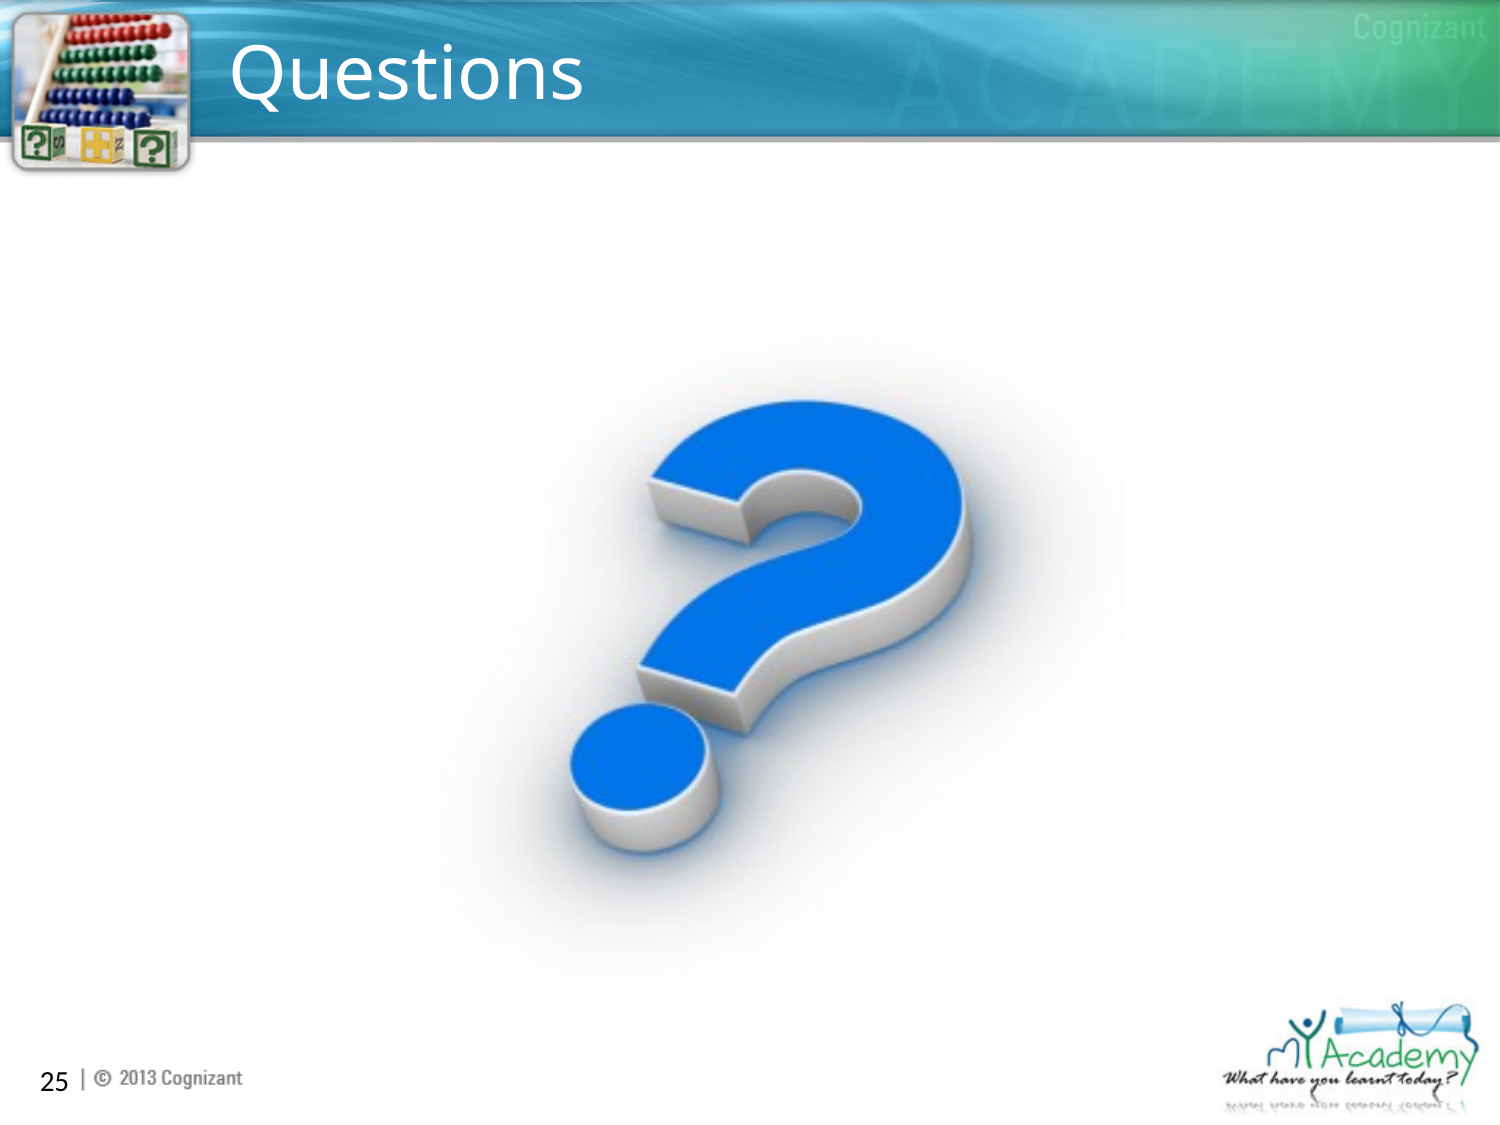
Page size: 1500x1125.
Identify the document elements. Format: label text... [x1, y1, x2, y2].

picture [0, 0, 1500, 1125]
title Questions [212, 0, 1500, 140]
slide_number 25 [24, 1054, 100, 1100]
